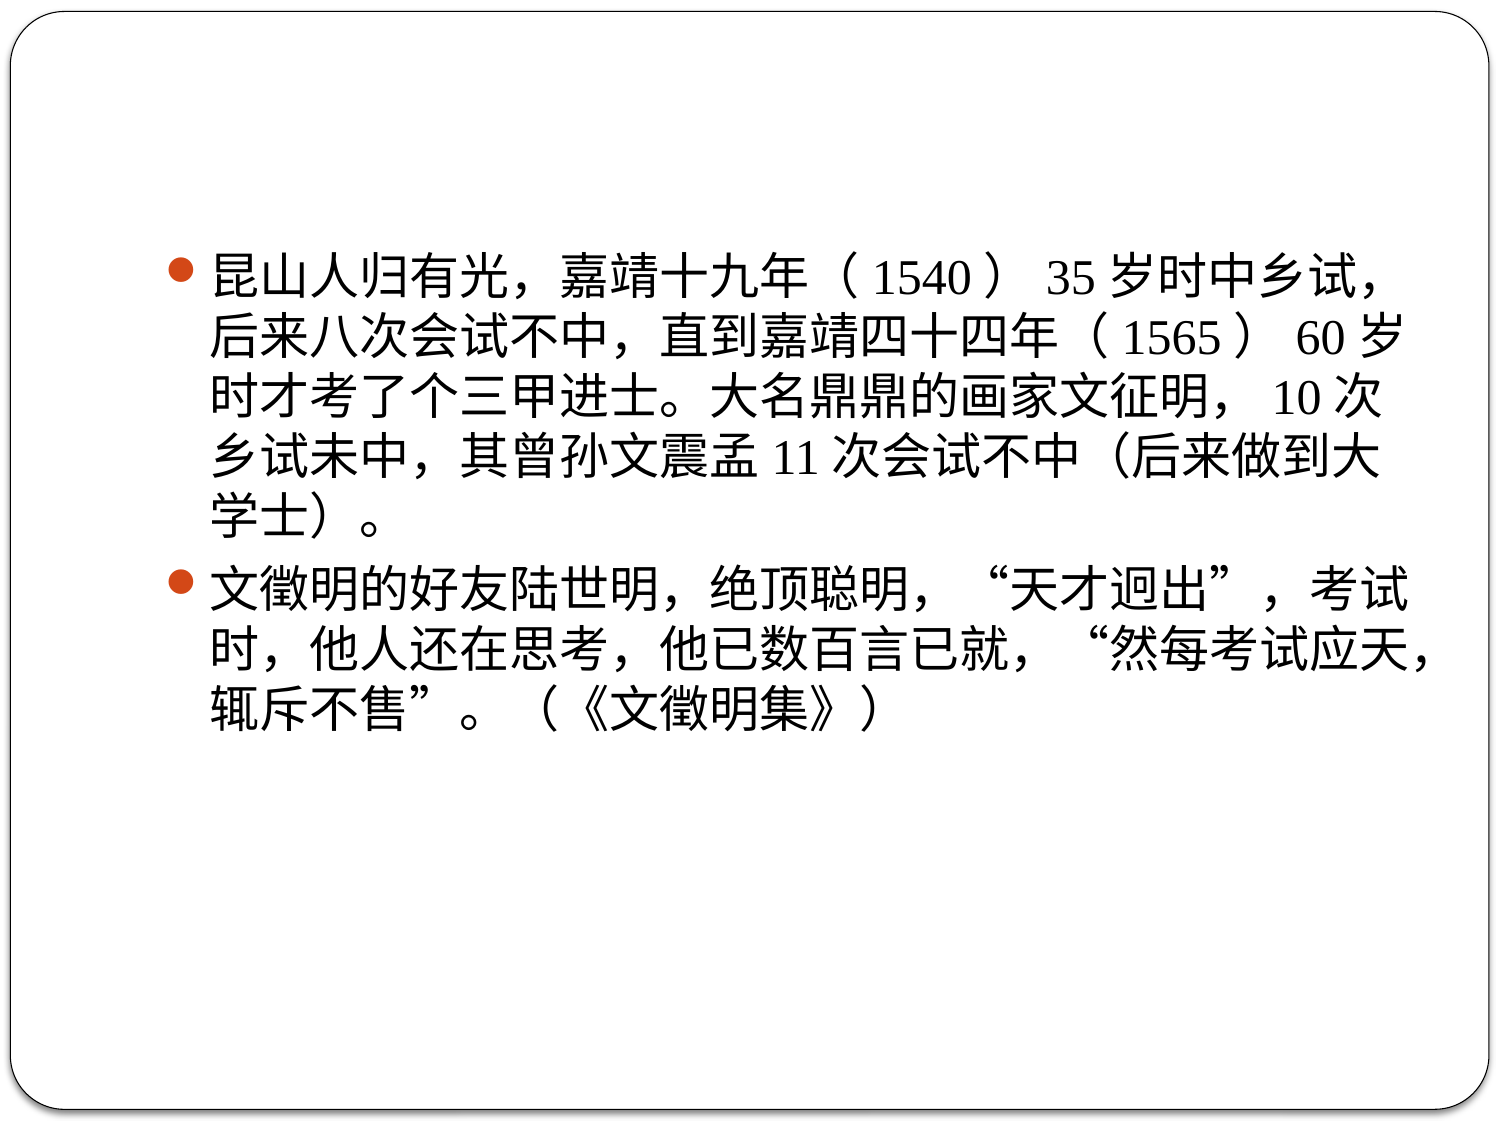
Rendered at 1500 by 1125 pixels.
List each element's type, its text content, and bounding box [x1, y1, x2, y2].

list 昆山人归有光，嘉靖十九年（1540）35岁时中乡试，后来八次会试不中，直到嘉靖四十四年（1565）60岁时才考了个三甲进士。大名鼎鼎的画家文征明，10次乡试未中，其曾孙文震孟11次会试不中（后来做到大学士）。 文徵明的好友陆世明，绝顶聪明，“天才迥出”，考试时，他人还在思考，他已数百言已就，“然每考试应天，辄斥不售”。（《文徵明集》） [149, 237, 1426, 988]
